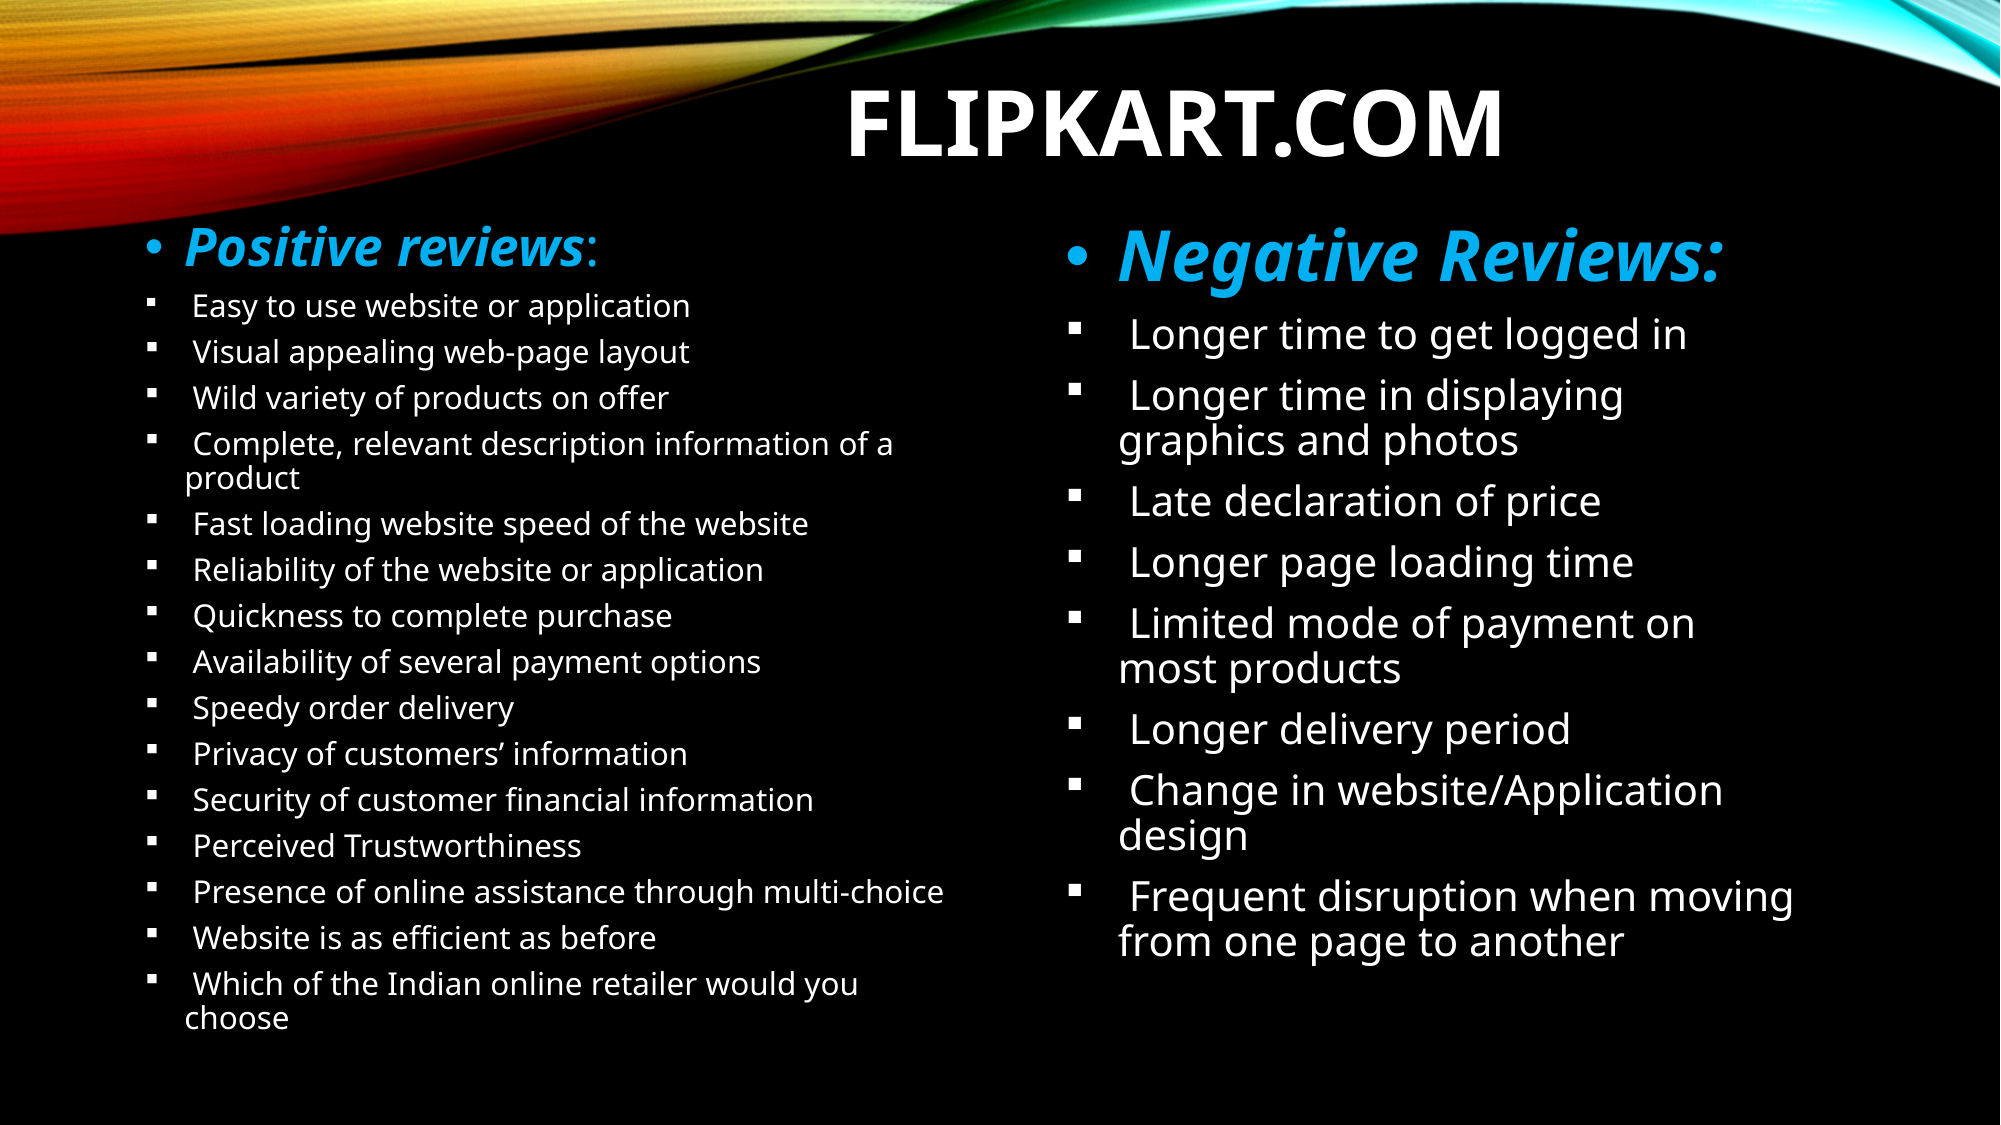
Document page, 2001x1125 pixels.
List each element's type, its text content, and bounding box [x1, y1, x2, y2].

list Negative Reviews: Longer time to get logged in Longer time in displaying graphics and photos Late declaration of price Longer page loading time Limited mode of payment on most products Longer delivery period Change in website/Application design Frequent disruption when moving from one page to another [1050, 213, 1815, 991]
list Positive reviews: Easy to use website or application Visual appealing web-page layout Wild variety of products on offer Complete, relevant description information of a product Fast loading website speed of the website Reliability of the website or application Quickness to complete purchase Availability of several payment options Speedy order delivery Privacy of customers’ information Security of customer financial information Perceived Trustworthiness Presence of online assistance through multi-choice Website is as efficient as before Which of the Indian online retailer would you choose [129, 213, 966, 1086]
title Flipkart.com [147, 70, 1524, 184]
picture [0, 0, 2000, 237]
